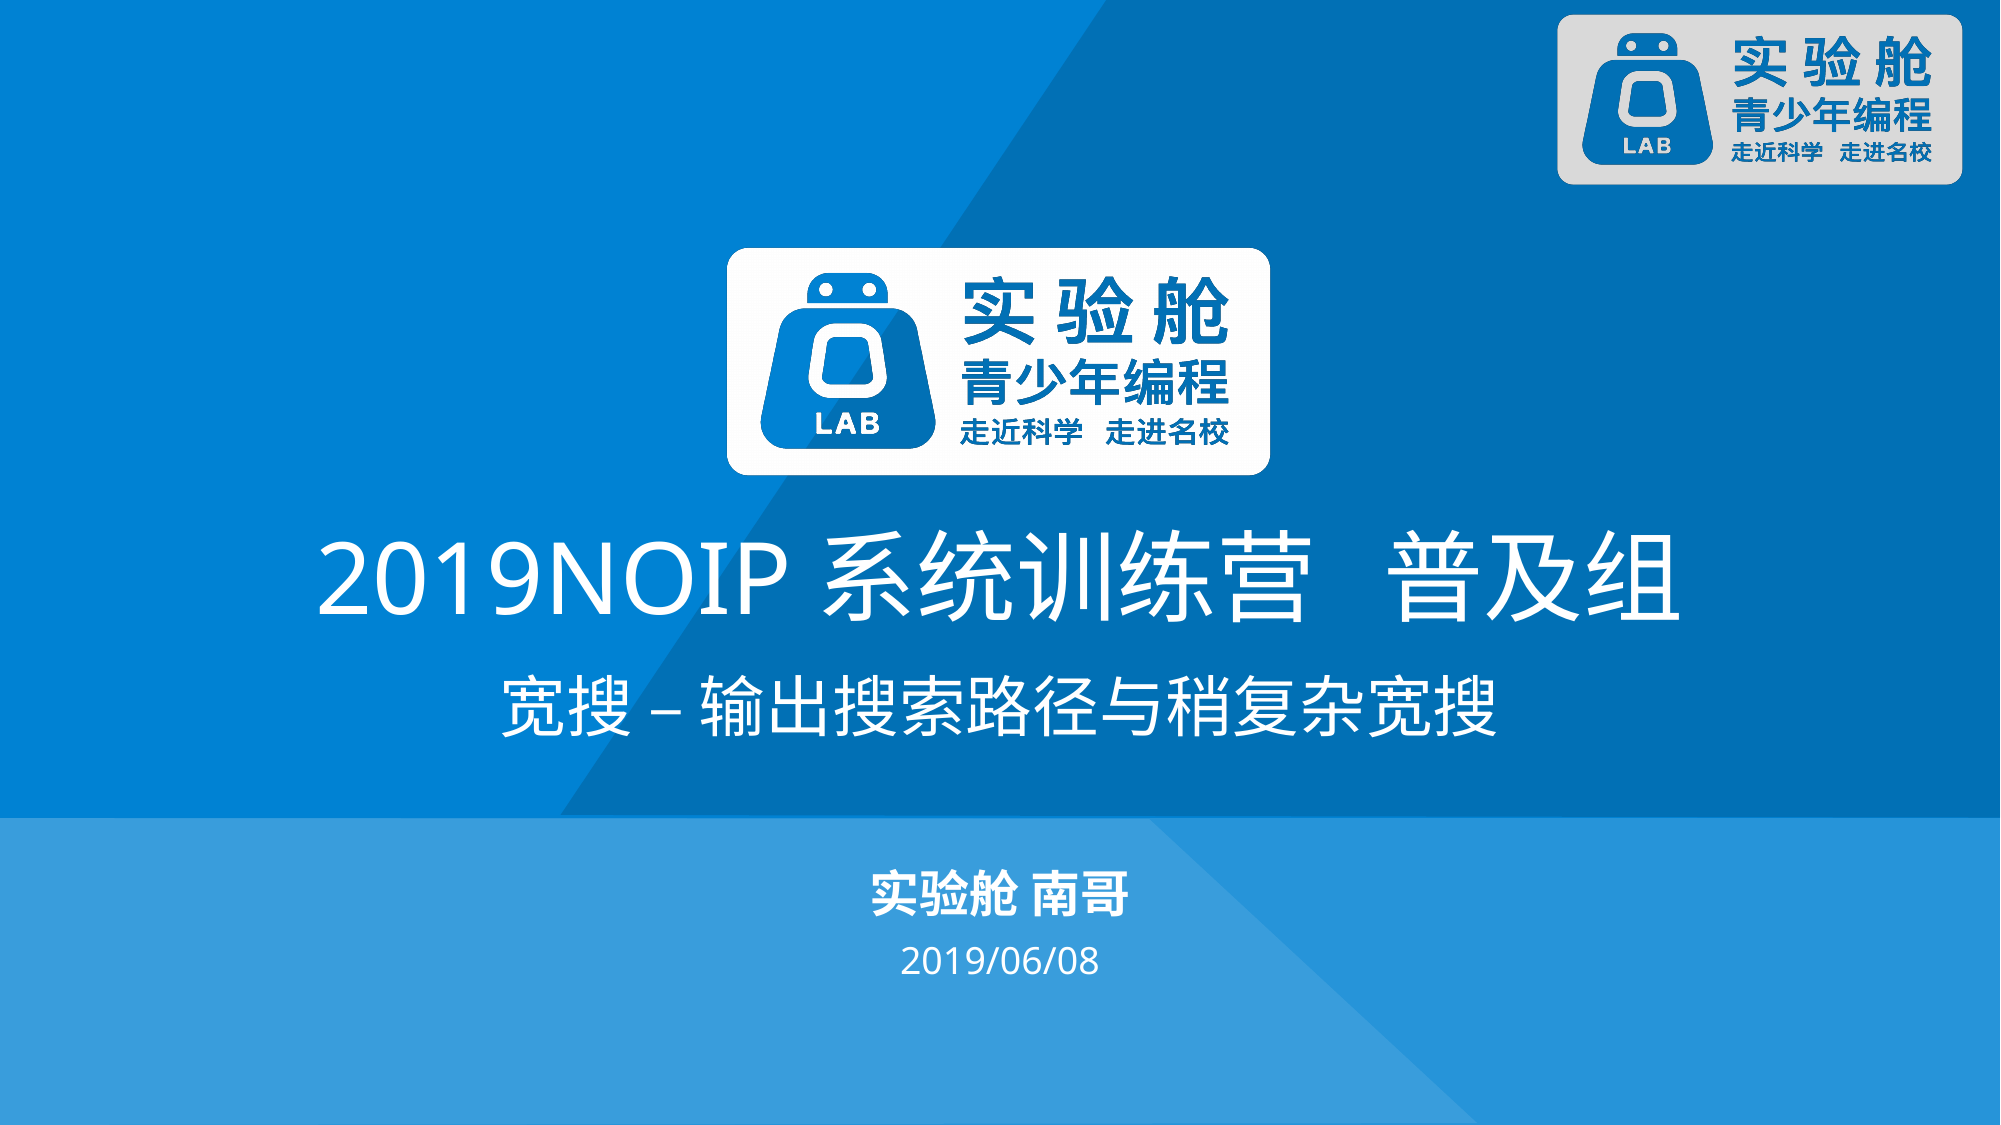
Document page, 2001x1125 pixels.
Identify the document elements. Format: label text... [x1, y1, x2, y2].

picture [1538, 0, 1984, 200]
list 实验舱 南哥 [40, 861, 1960, 934]
list 2019/06/08 [40, 934, 1960, 1008]
picture [701, 227, 1299, 496]
title 2019NOIP系统训练营 普及组 [40, 508, 1960, 644]
subtitle 宽搜 – 输出搜索路径与稍复杂宽搜 [40, 657, 1960, 738]
